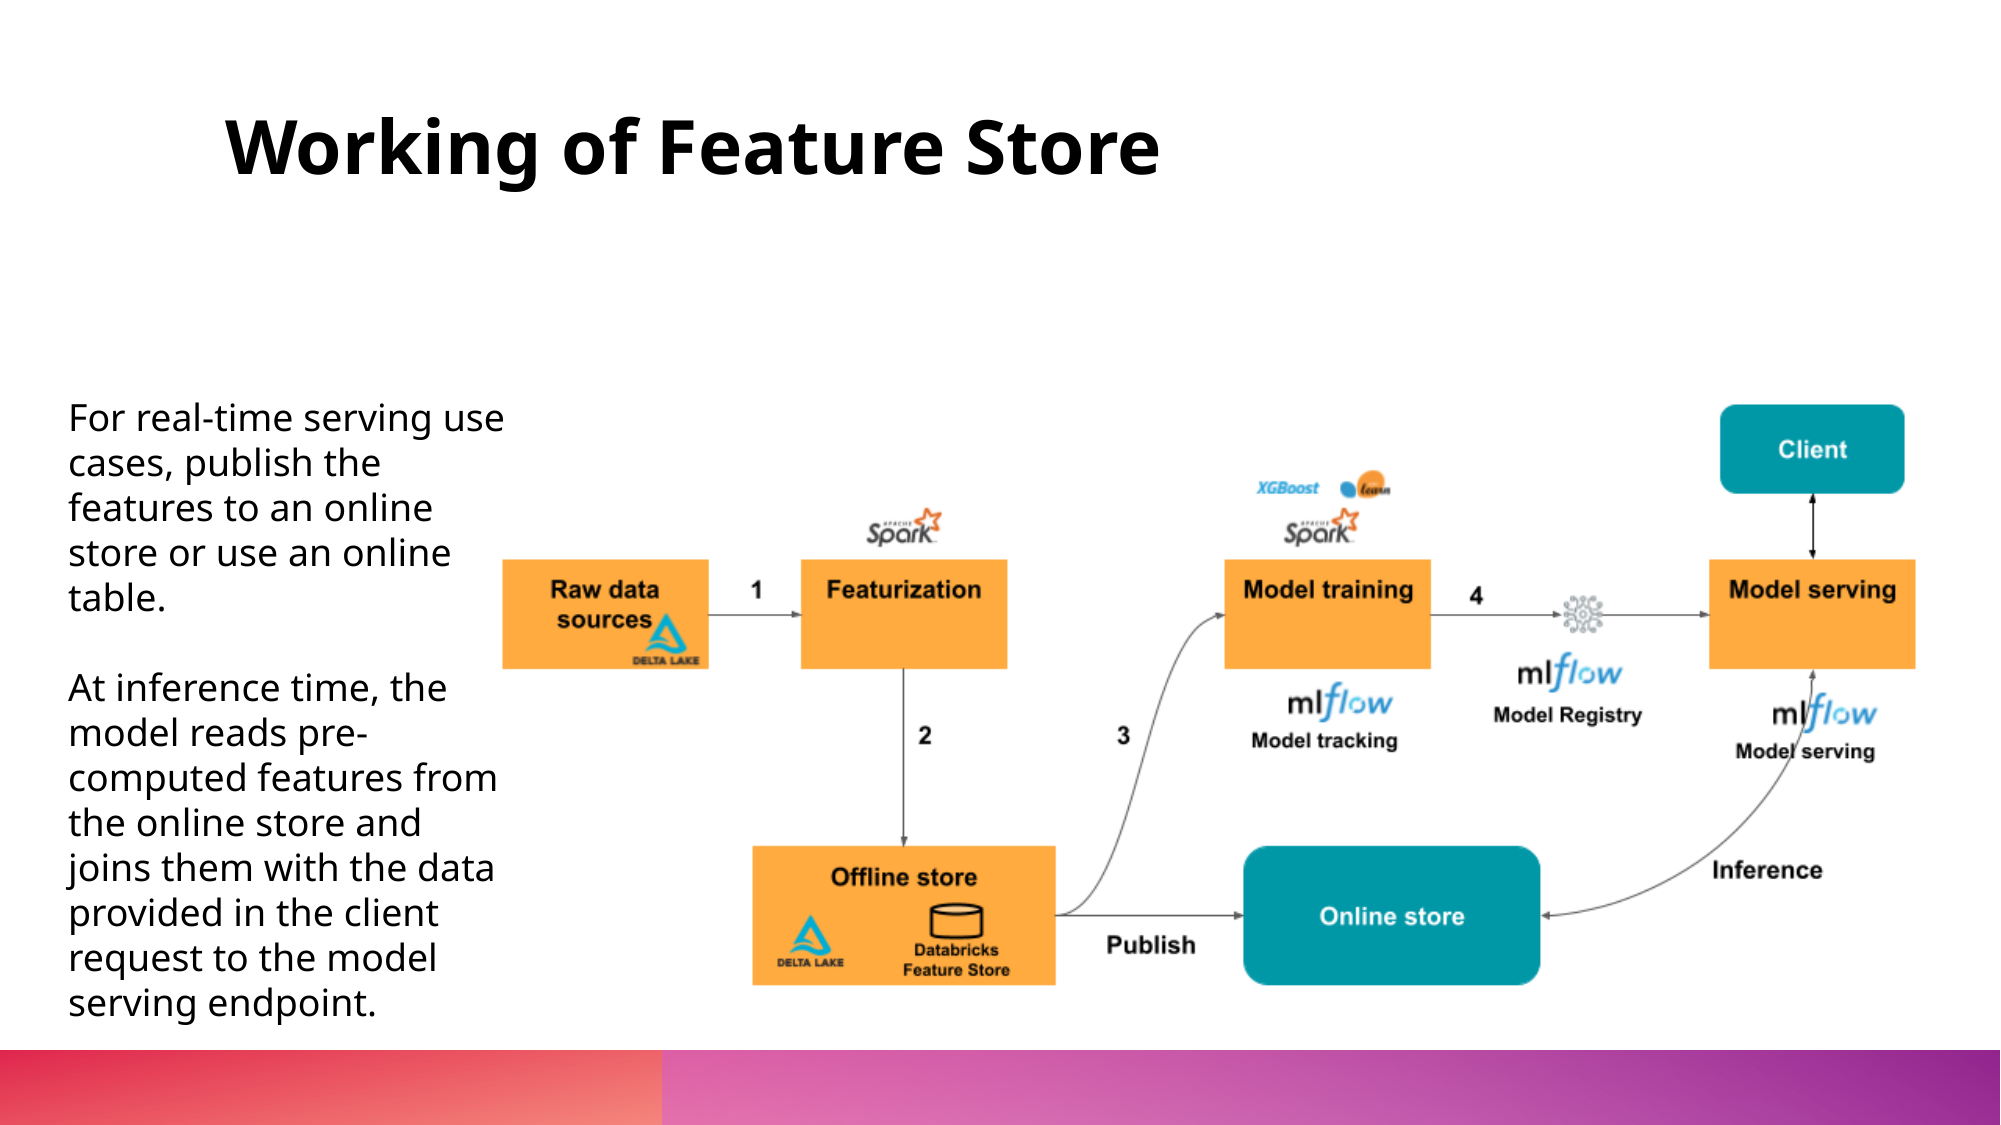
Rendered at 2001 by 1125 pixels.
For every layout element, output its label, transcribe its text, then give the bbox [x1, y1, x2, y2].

text_box For real-time serving use cases, publish the features to an online store or use an online table. At inference time, the model reads pre-computed features from the online store and joins them with the data provided in the client request to the model serving endpoint. [53, 386, 524, 1032]
title Working of Feature Store [225, 58, 1905, 190]
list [484, 386, 1933, 1009]
